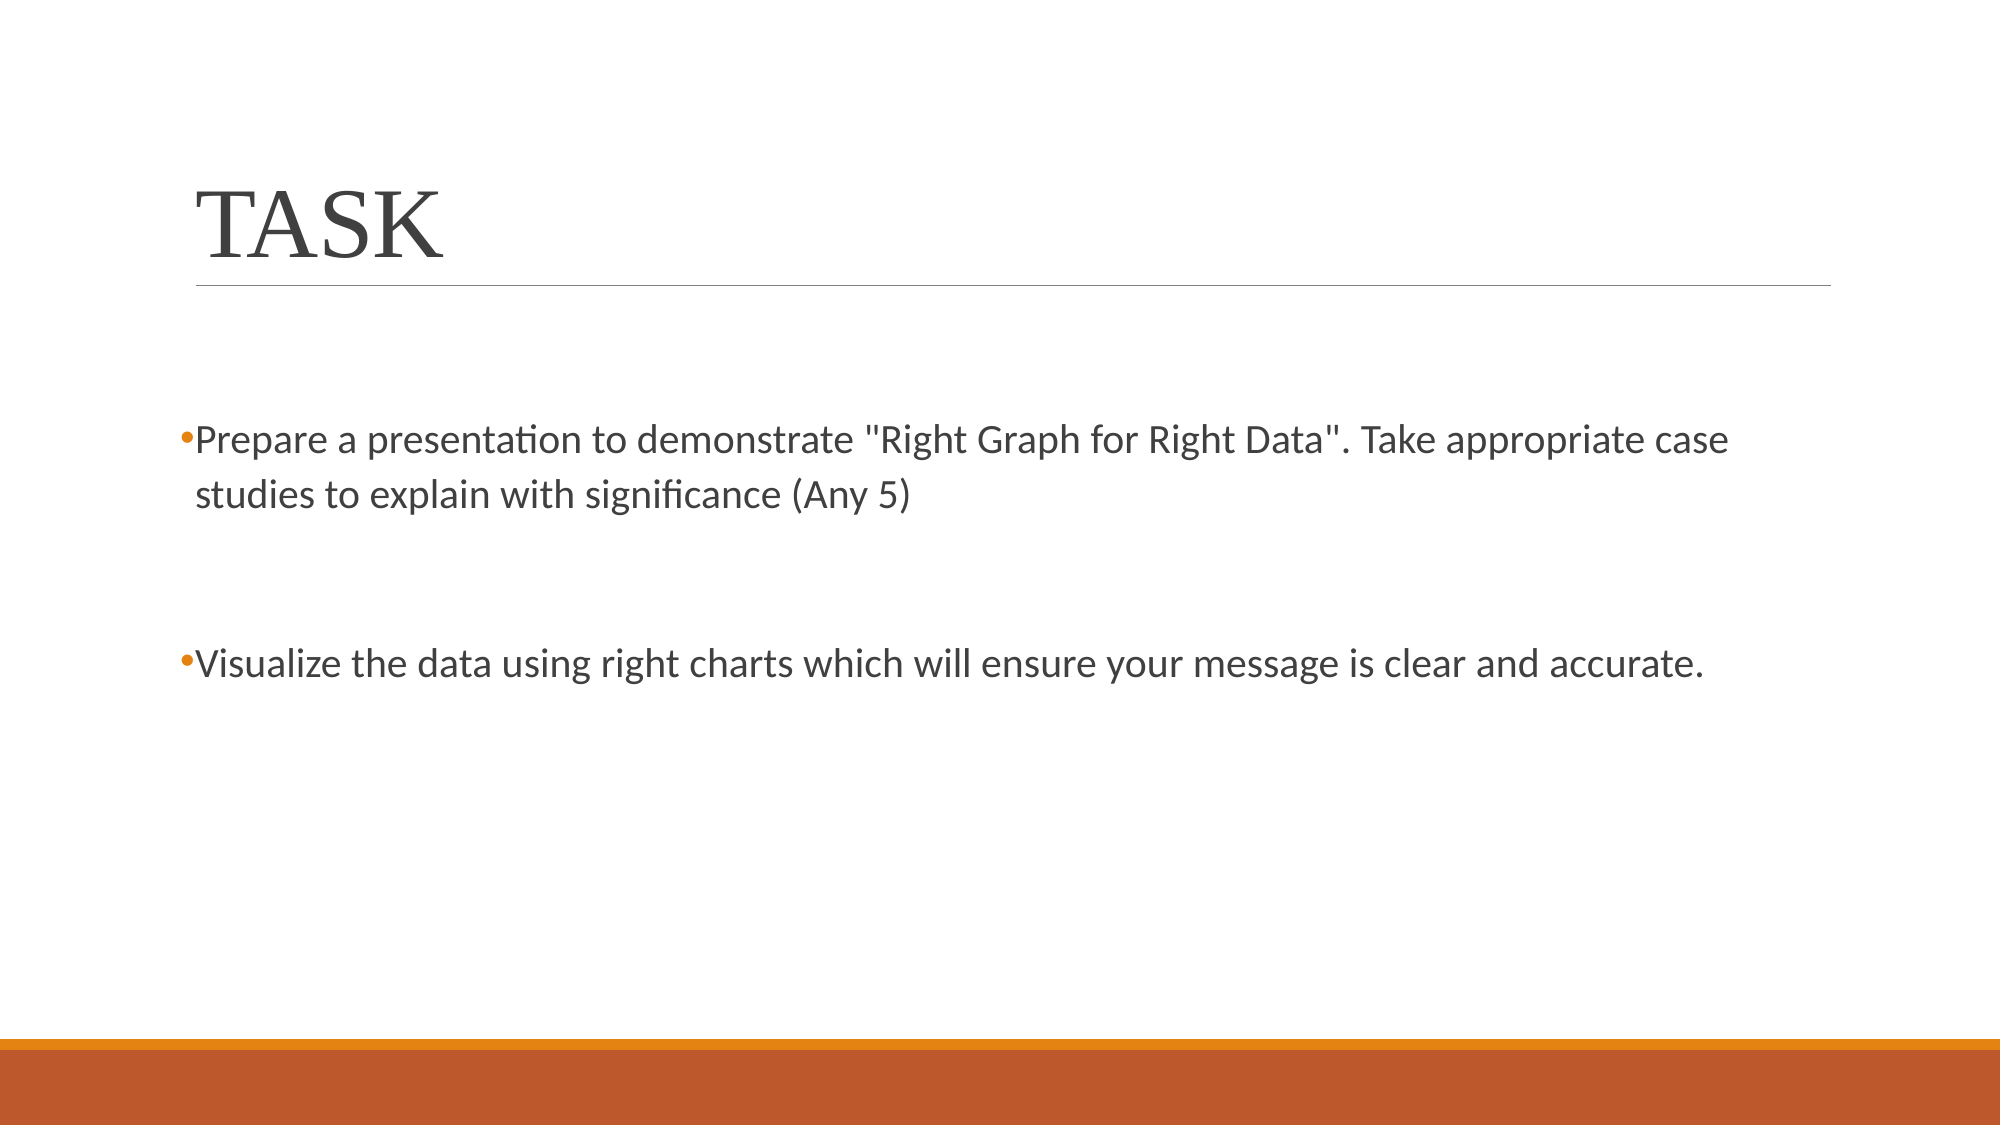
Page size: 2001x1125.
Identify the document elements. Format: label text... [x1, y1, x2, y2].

text_box Prepare a presentation to demonstrate "Right Graph for Right Data". Take appropriate case studies to explain with significance (Any 5) Visualize the data using right charts which will ensure your message is clear and accurate. [180, 399, 1854, 889]
title TASK [180, 47, 1830, 285]
